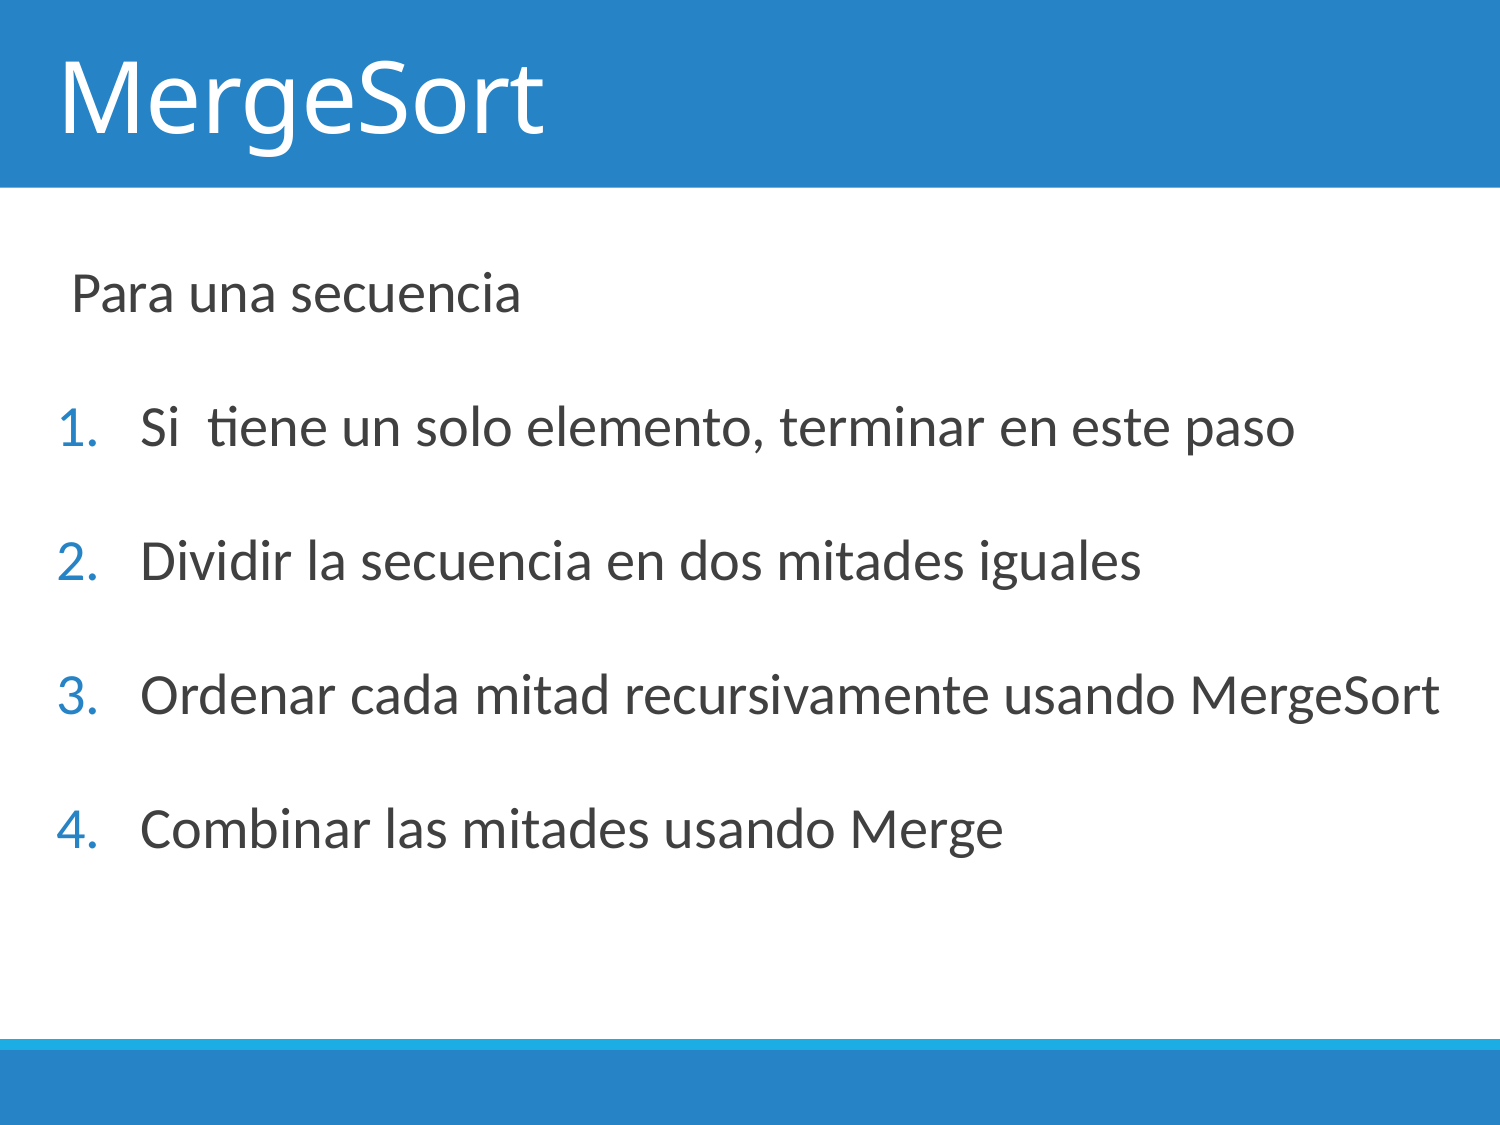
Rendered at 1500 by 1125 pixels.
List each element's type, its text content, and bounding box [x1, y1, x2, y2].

title MergeSort [41, 0, 1459, 188]
